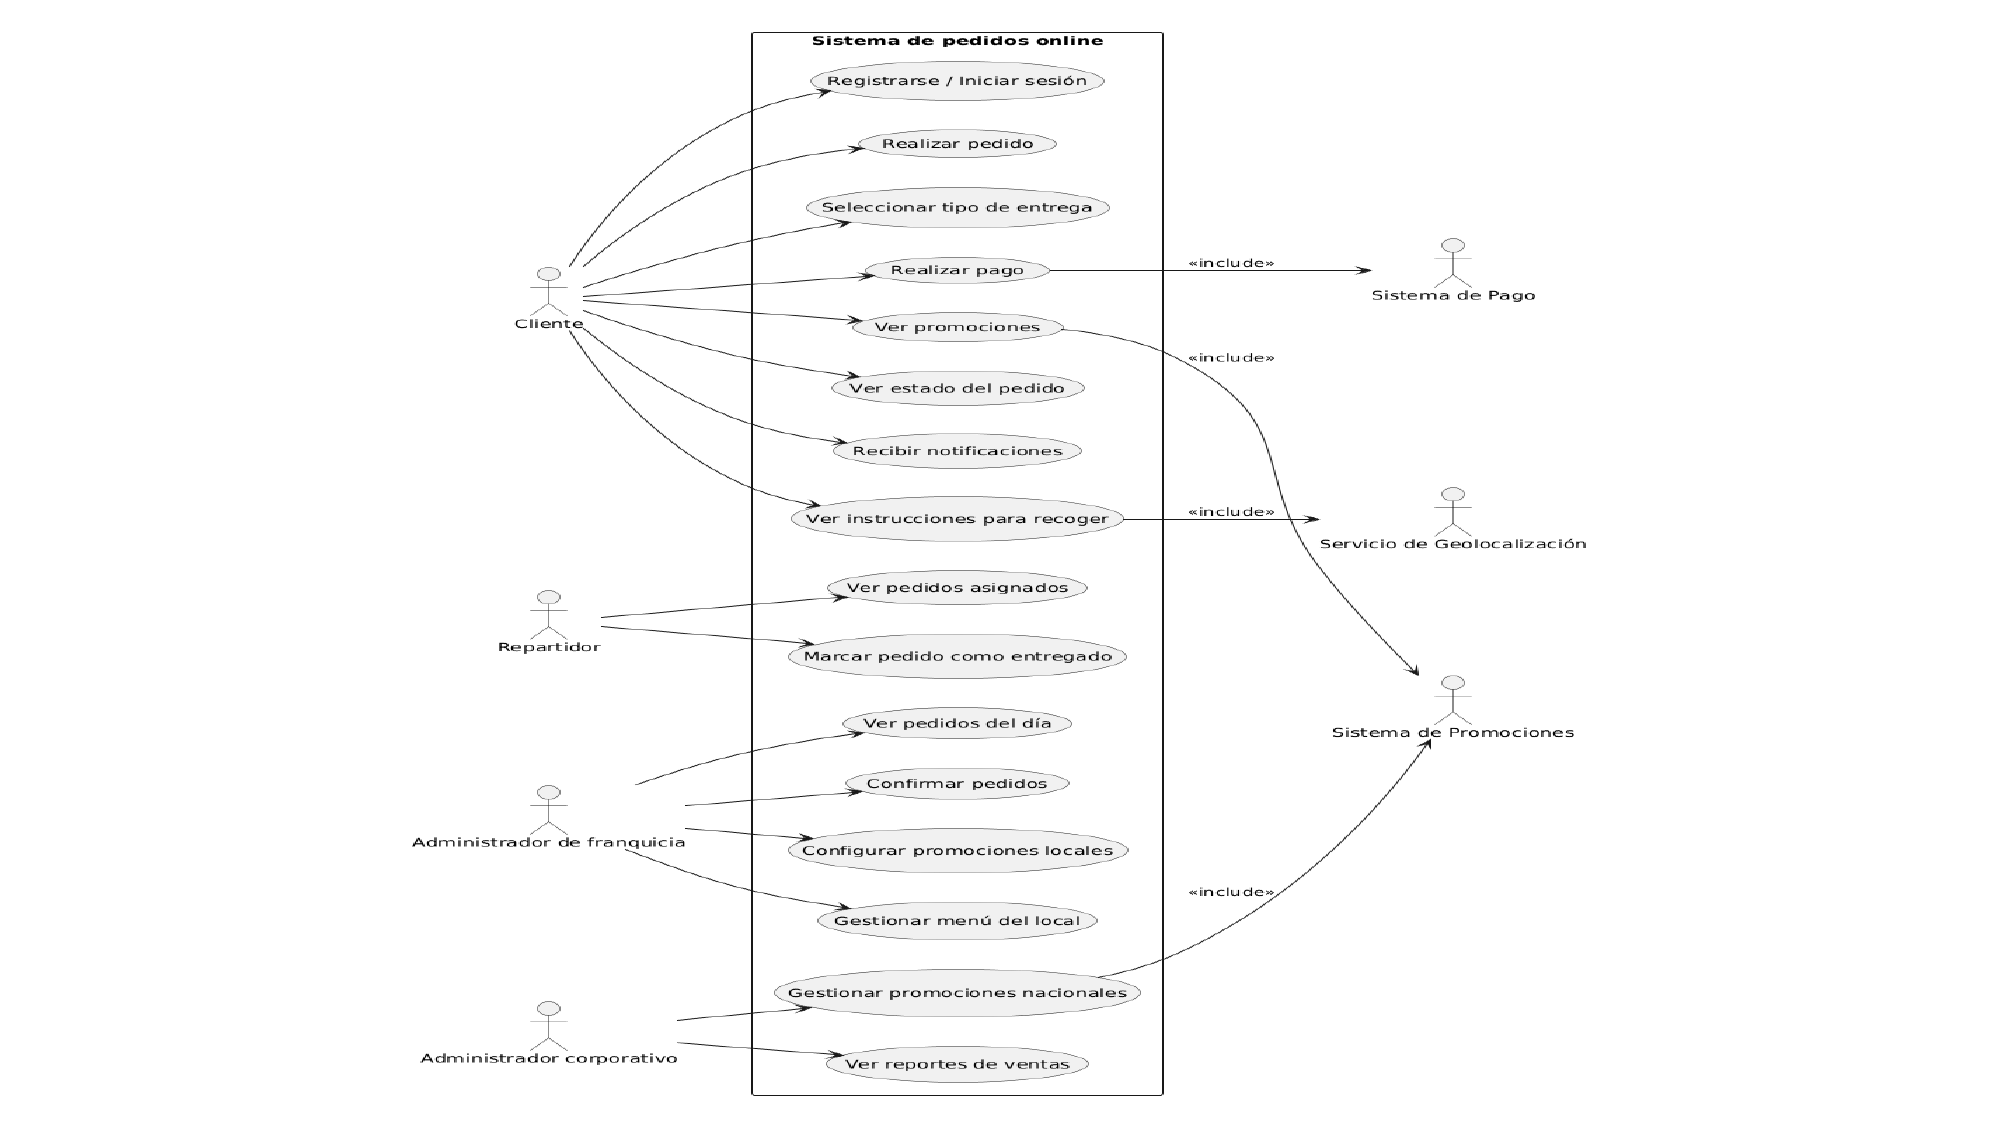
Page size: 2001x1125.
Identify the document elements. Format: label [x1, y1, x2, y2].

list [403, 25, 1597, 1099]
